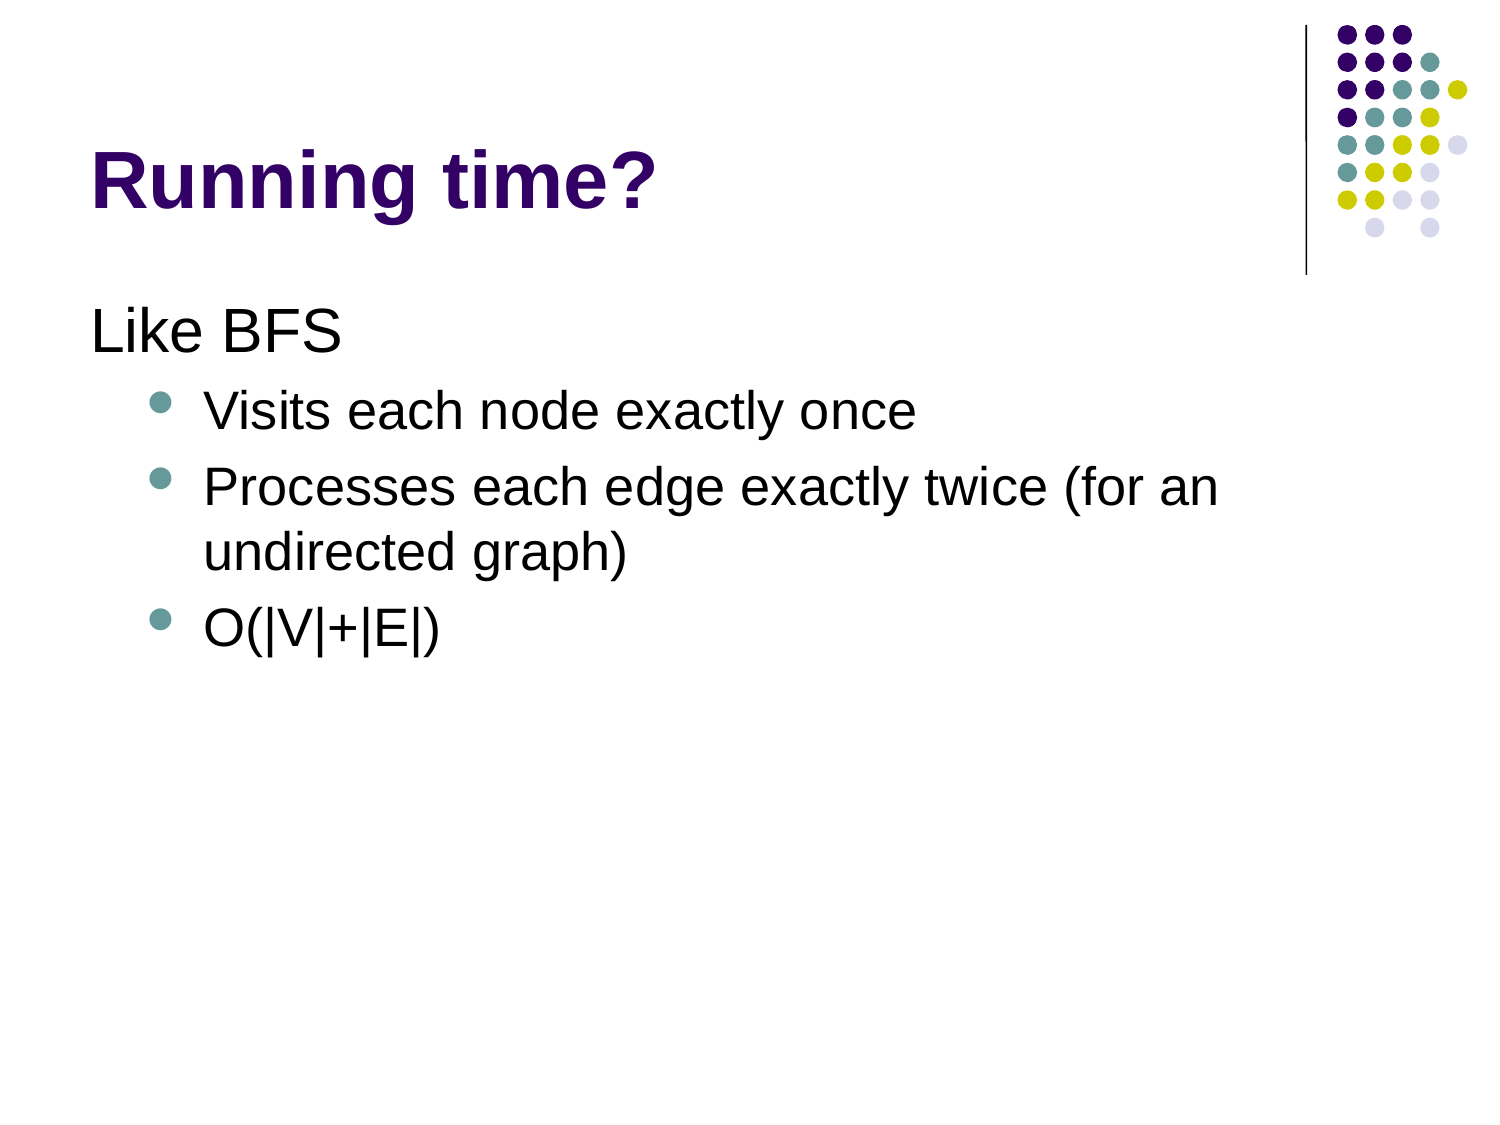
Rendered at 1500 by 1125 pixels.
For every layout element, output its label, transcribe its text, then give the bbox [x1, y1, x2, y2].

list Like BFS Visits each node exactly once Processes each edge exactly twice (for an undirected graph) O(|V|+|E|) [74, 281, 1426, 1006]
title Running time? [74, 19, 1313, 233]
